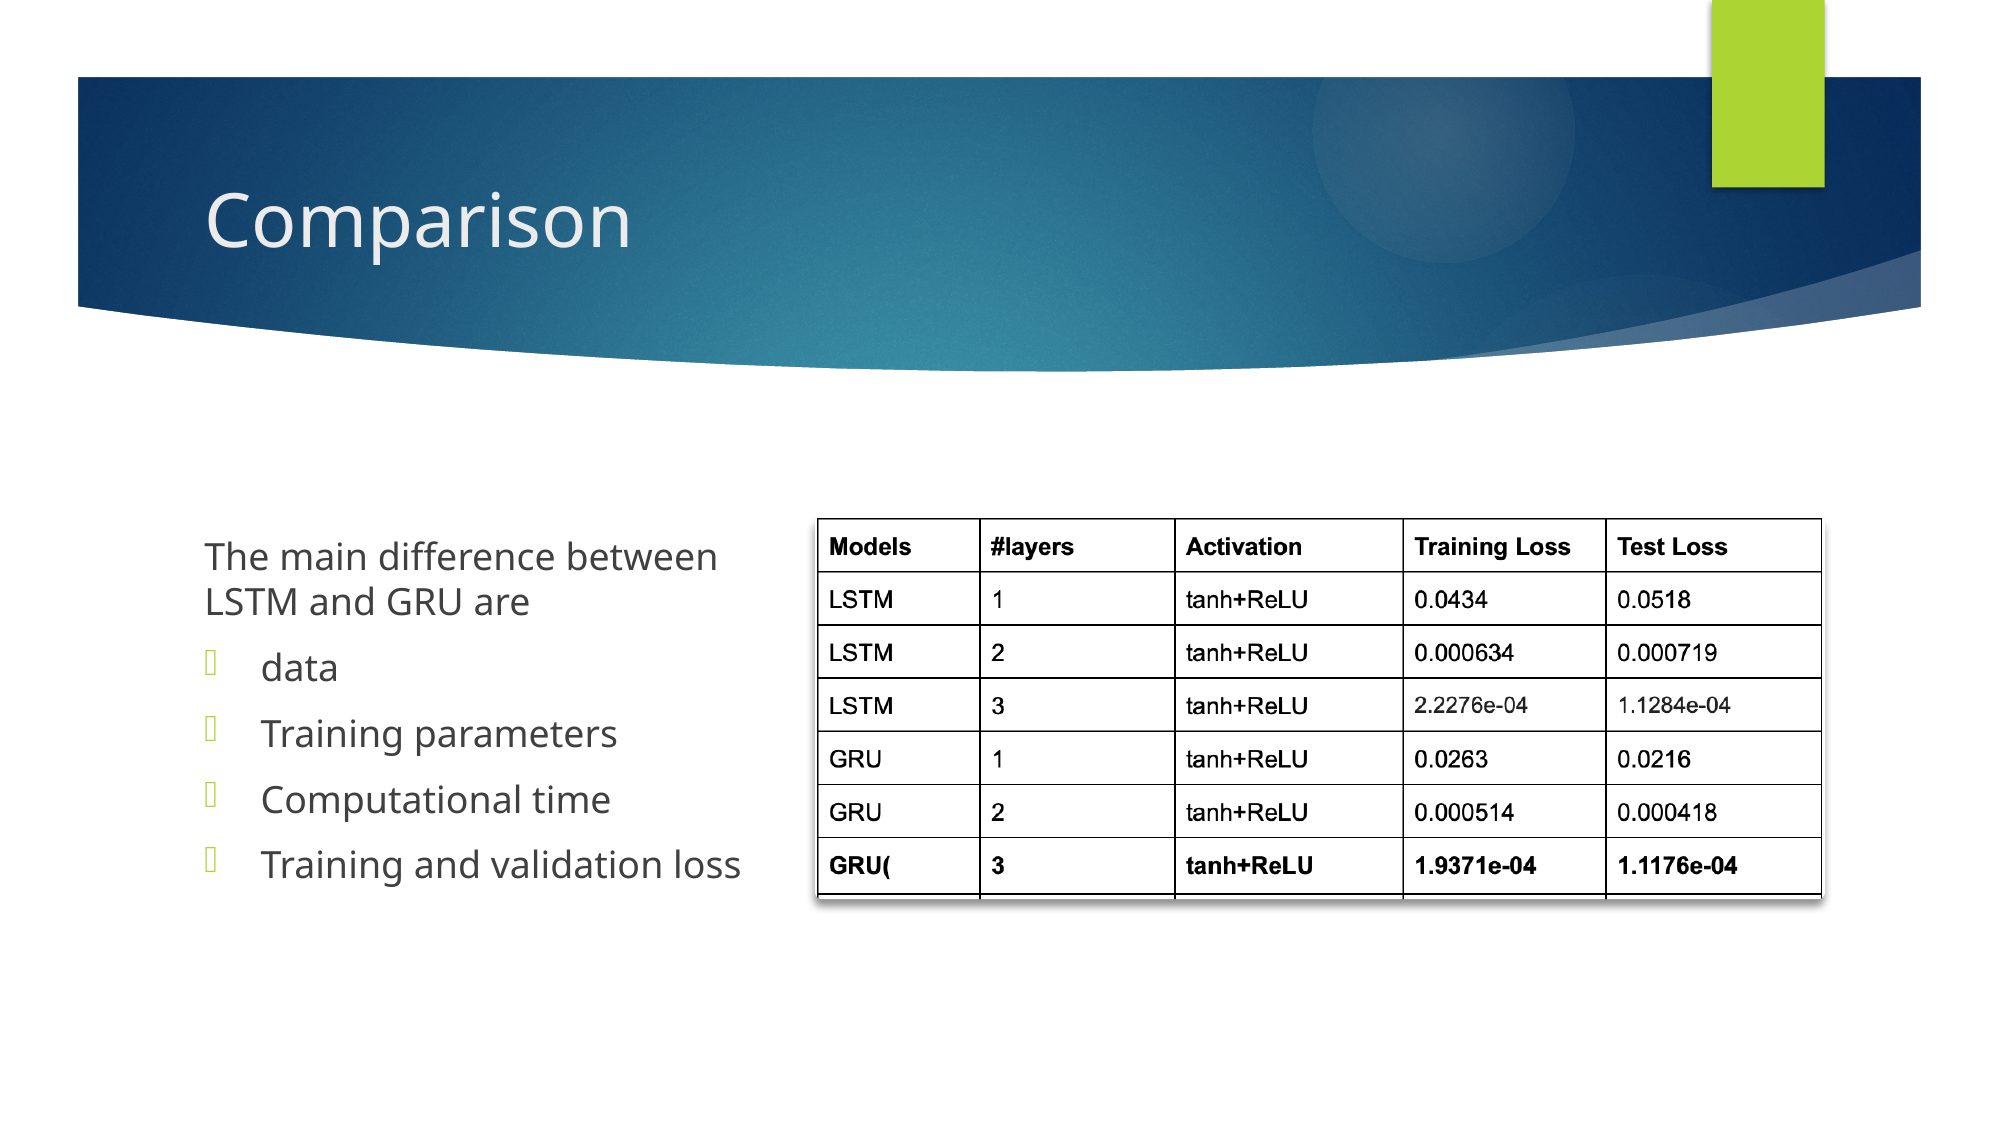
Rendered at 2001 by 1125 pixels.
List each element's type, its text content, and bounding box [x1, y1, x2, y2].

picture [814, 515, 1826, 900]
list The main difference between LSTM and GRU are data Training parameters Computational time Training and validation loss [189, 427, 761, 988]
title Comparison [189, 159, 1627, 276]
